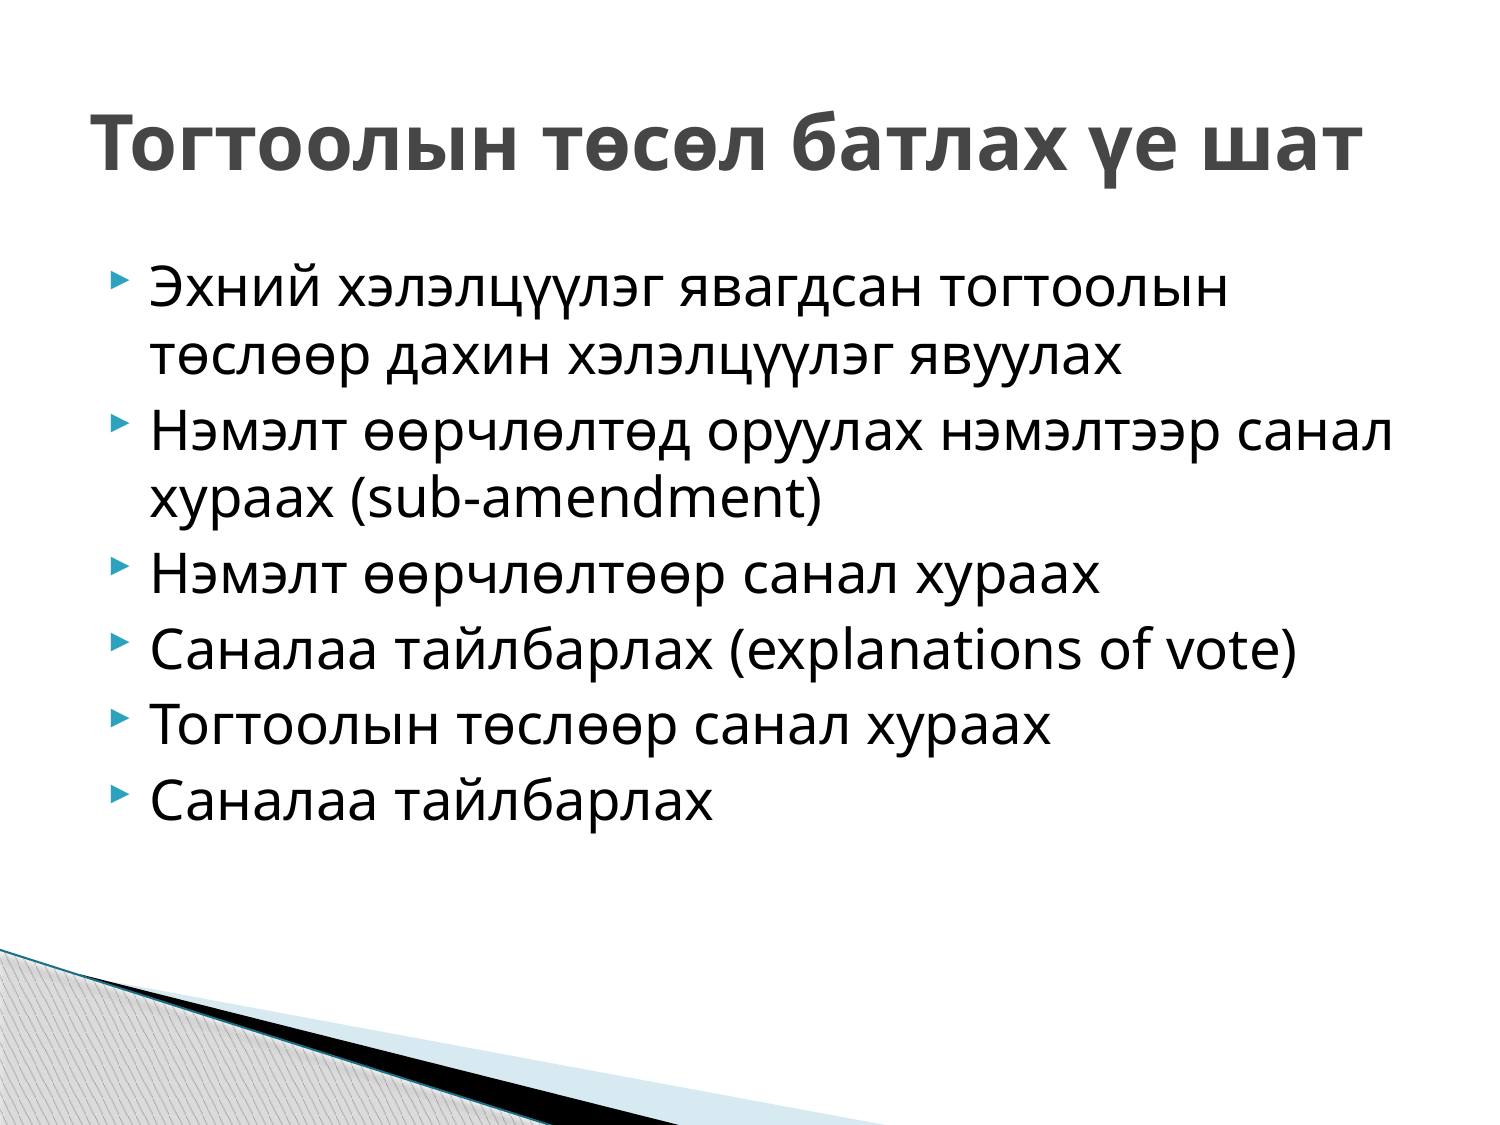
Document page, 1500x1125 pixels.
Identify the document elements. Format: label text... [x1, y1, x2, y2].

title Тогтоолын төсөл батлах үе шат [75, 45, 1425, 233]
list Эхний хэлэлцүүлэг явагдсан тогтоолын төслөөр дахин хэлэлцүүлэг явуулах Нэмэлт өөрчлөлтөд оруулах нэмэлтээр санал хураах (sub-amendment) Нэмэлт өөрчлөлтөөр санал хураах Саналаа тайлбарлах (explanations of vote) Тогтоолын төслөөр санал хураах Саналаа тайлбарлах [75, 243, 1425, 986]
